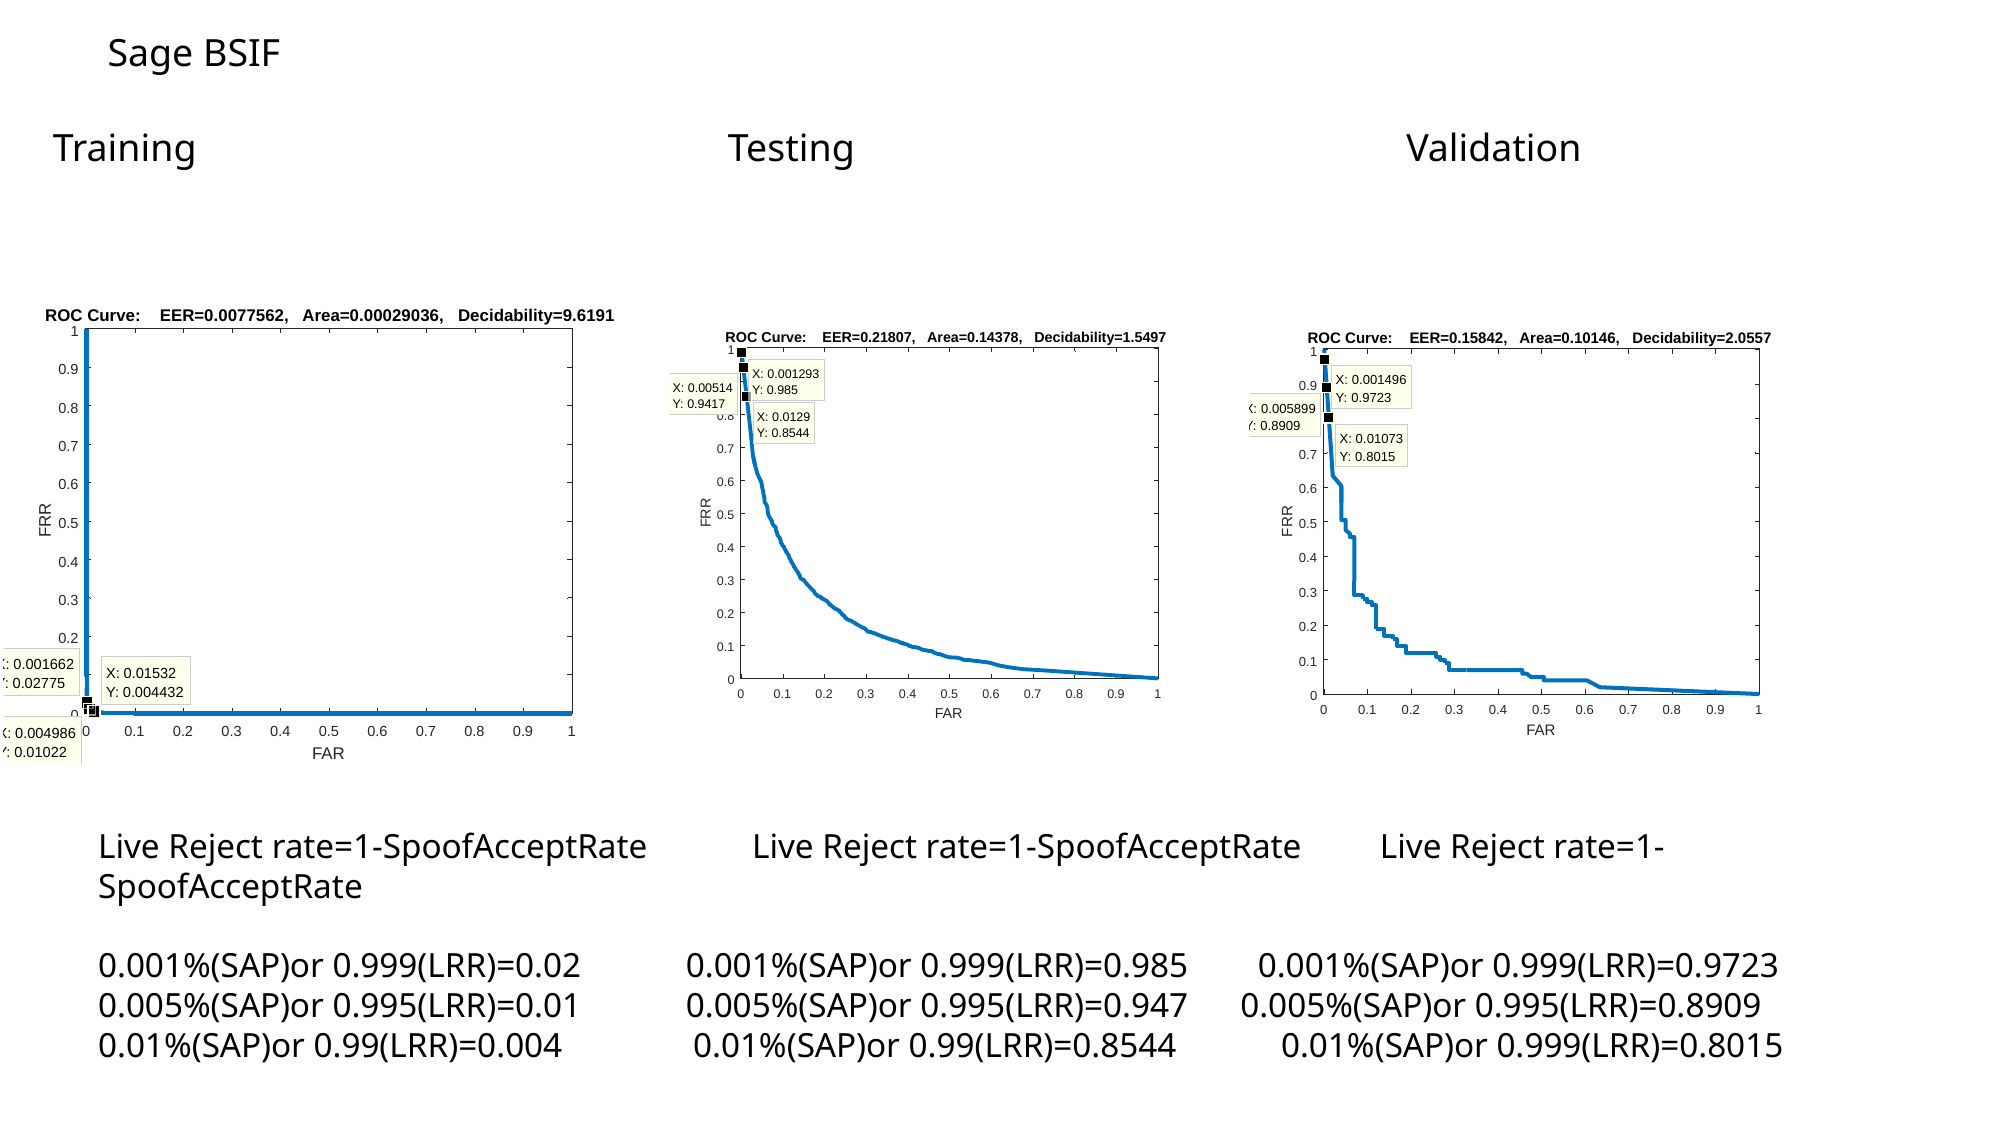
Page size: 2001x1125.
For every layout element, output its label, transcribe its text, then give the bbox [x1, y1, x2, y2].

text_box Training [38, 116, 515, 222]
text_box Sage BSIF [83, 21, 1007, 82]
text_box Testing [713, 116, 1166, 177]
text_box Validation [1391, 116, 1812, 177]
text_box Live Reject rate=1-SpoofAcceptRate Live Reject rate=1-SpoofAcceptRate Live Reject rate=1-SpoofAcceptRate 0.001%(SAP)or 0.999(LRR)=0.02 0.001%(SAP)or 0.999(LRR)=0.985 0.001%(SAP)or 0.999(LRR)=0.9723 0.005%(SAP)or 0.995(LRR)=0.01 0.005%(SAP)or 0.995(LRR)=0.947 0.005%(SAP)or 0.995(LRR)=0.8909 0.01%(SAP)or 0.99(LRR)=0.004 0.01%(SAP)or 0.99(LRR)=0.8544 0.01%(SAP)or 0.999(LRR)=0.8015 [83, 817, 1936, 1125]
picture [669, 317, 1209, 723]
picture [3, 292, 631, 765]
picture [1249, 317, 1812, 740]
